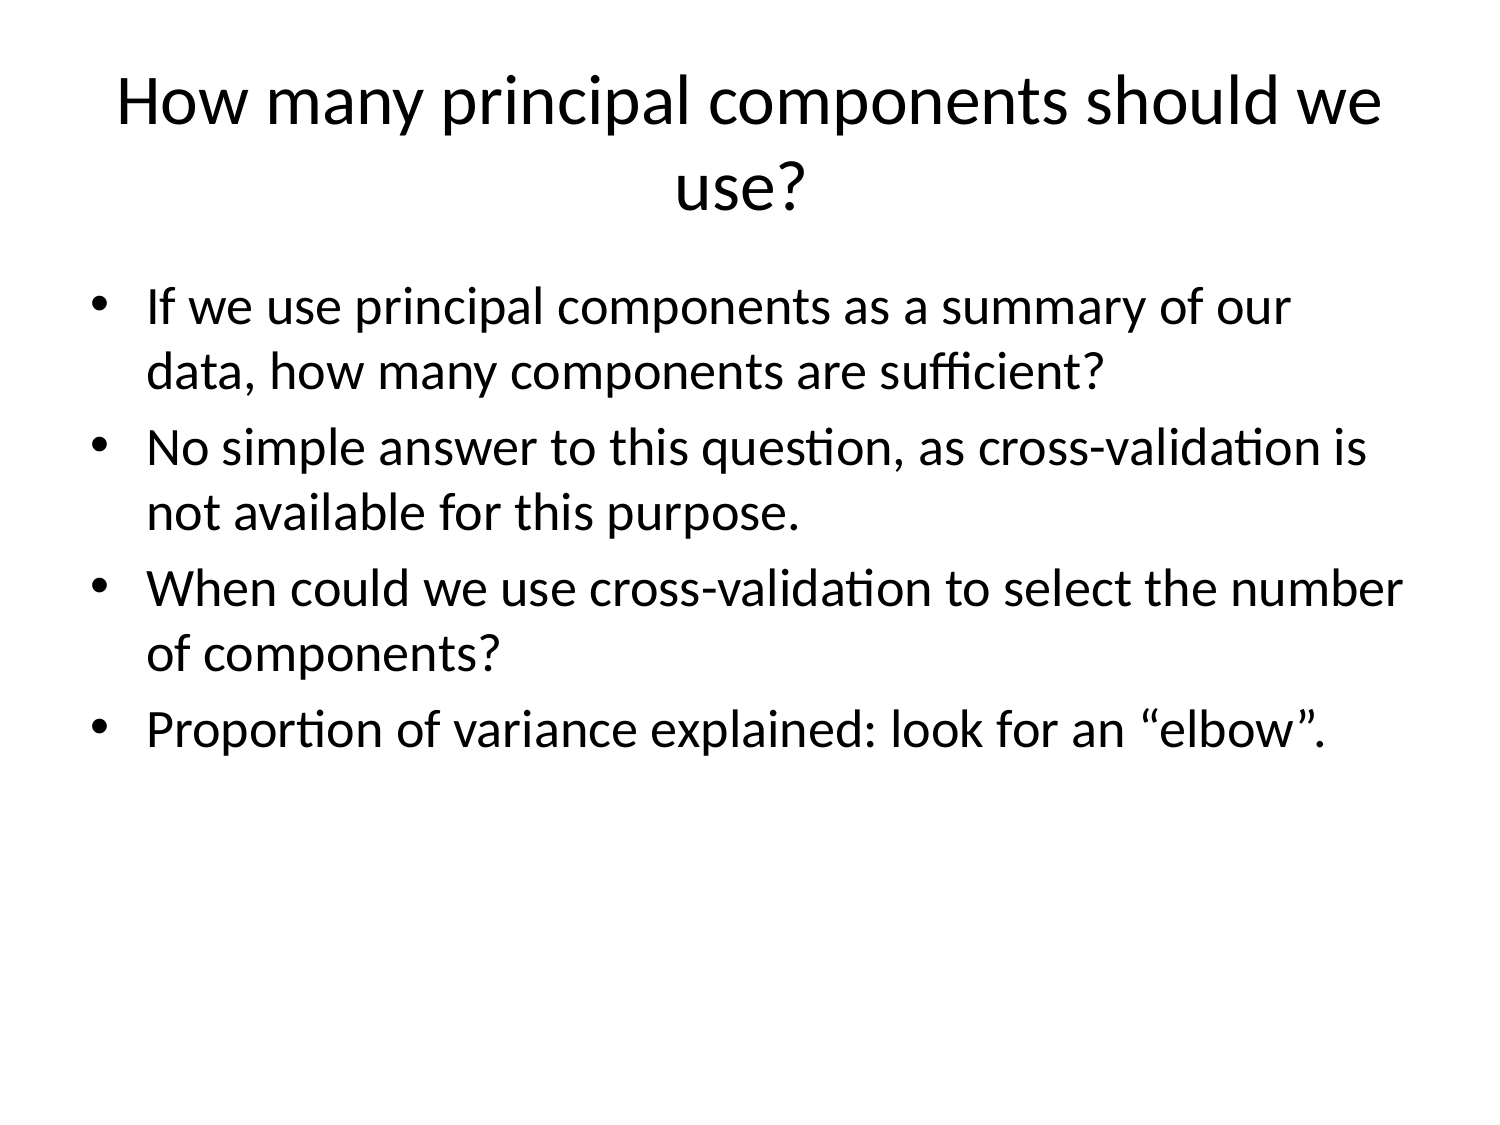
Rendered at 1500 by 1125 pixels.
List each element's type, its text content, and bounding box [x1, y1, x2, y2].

title How many principal components should we use? [75, 45, 1425, 233]
list If we use principal components as a summary of our data, how many components are sufficient? No simple answer to this question, as cross-validation is not available for this purpose. When could we use cross-validation to select the number of components? Proportion of variance explained: look for an “elbow”. [75, 262, 1425, 1005]
